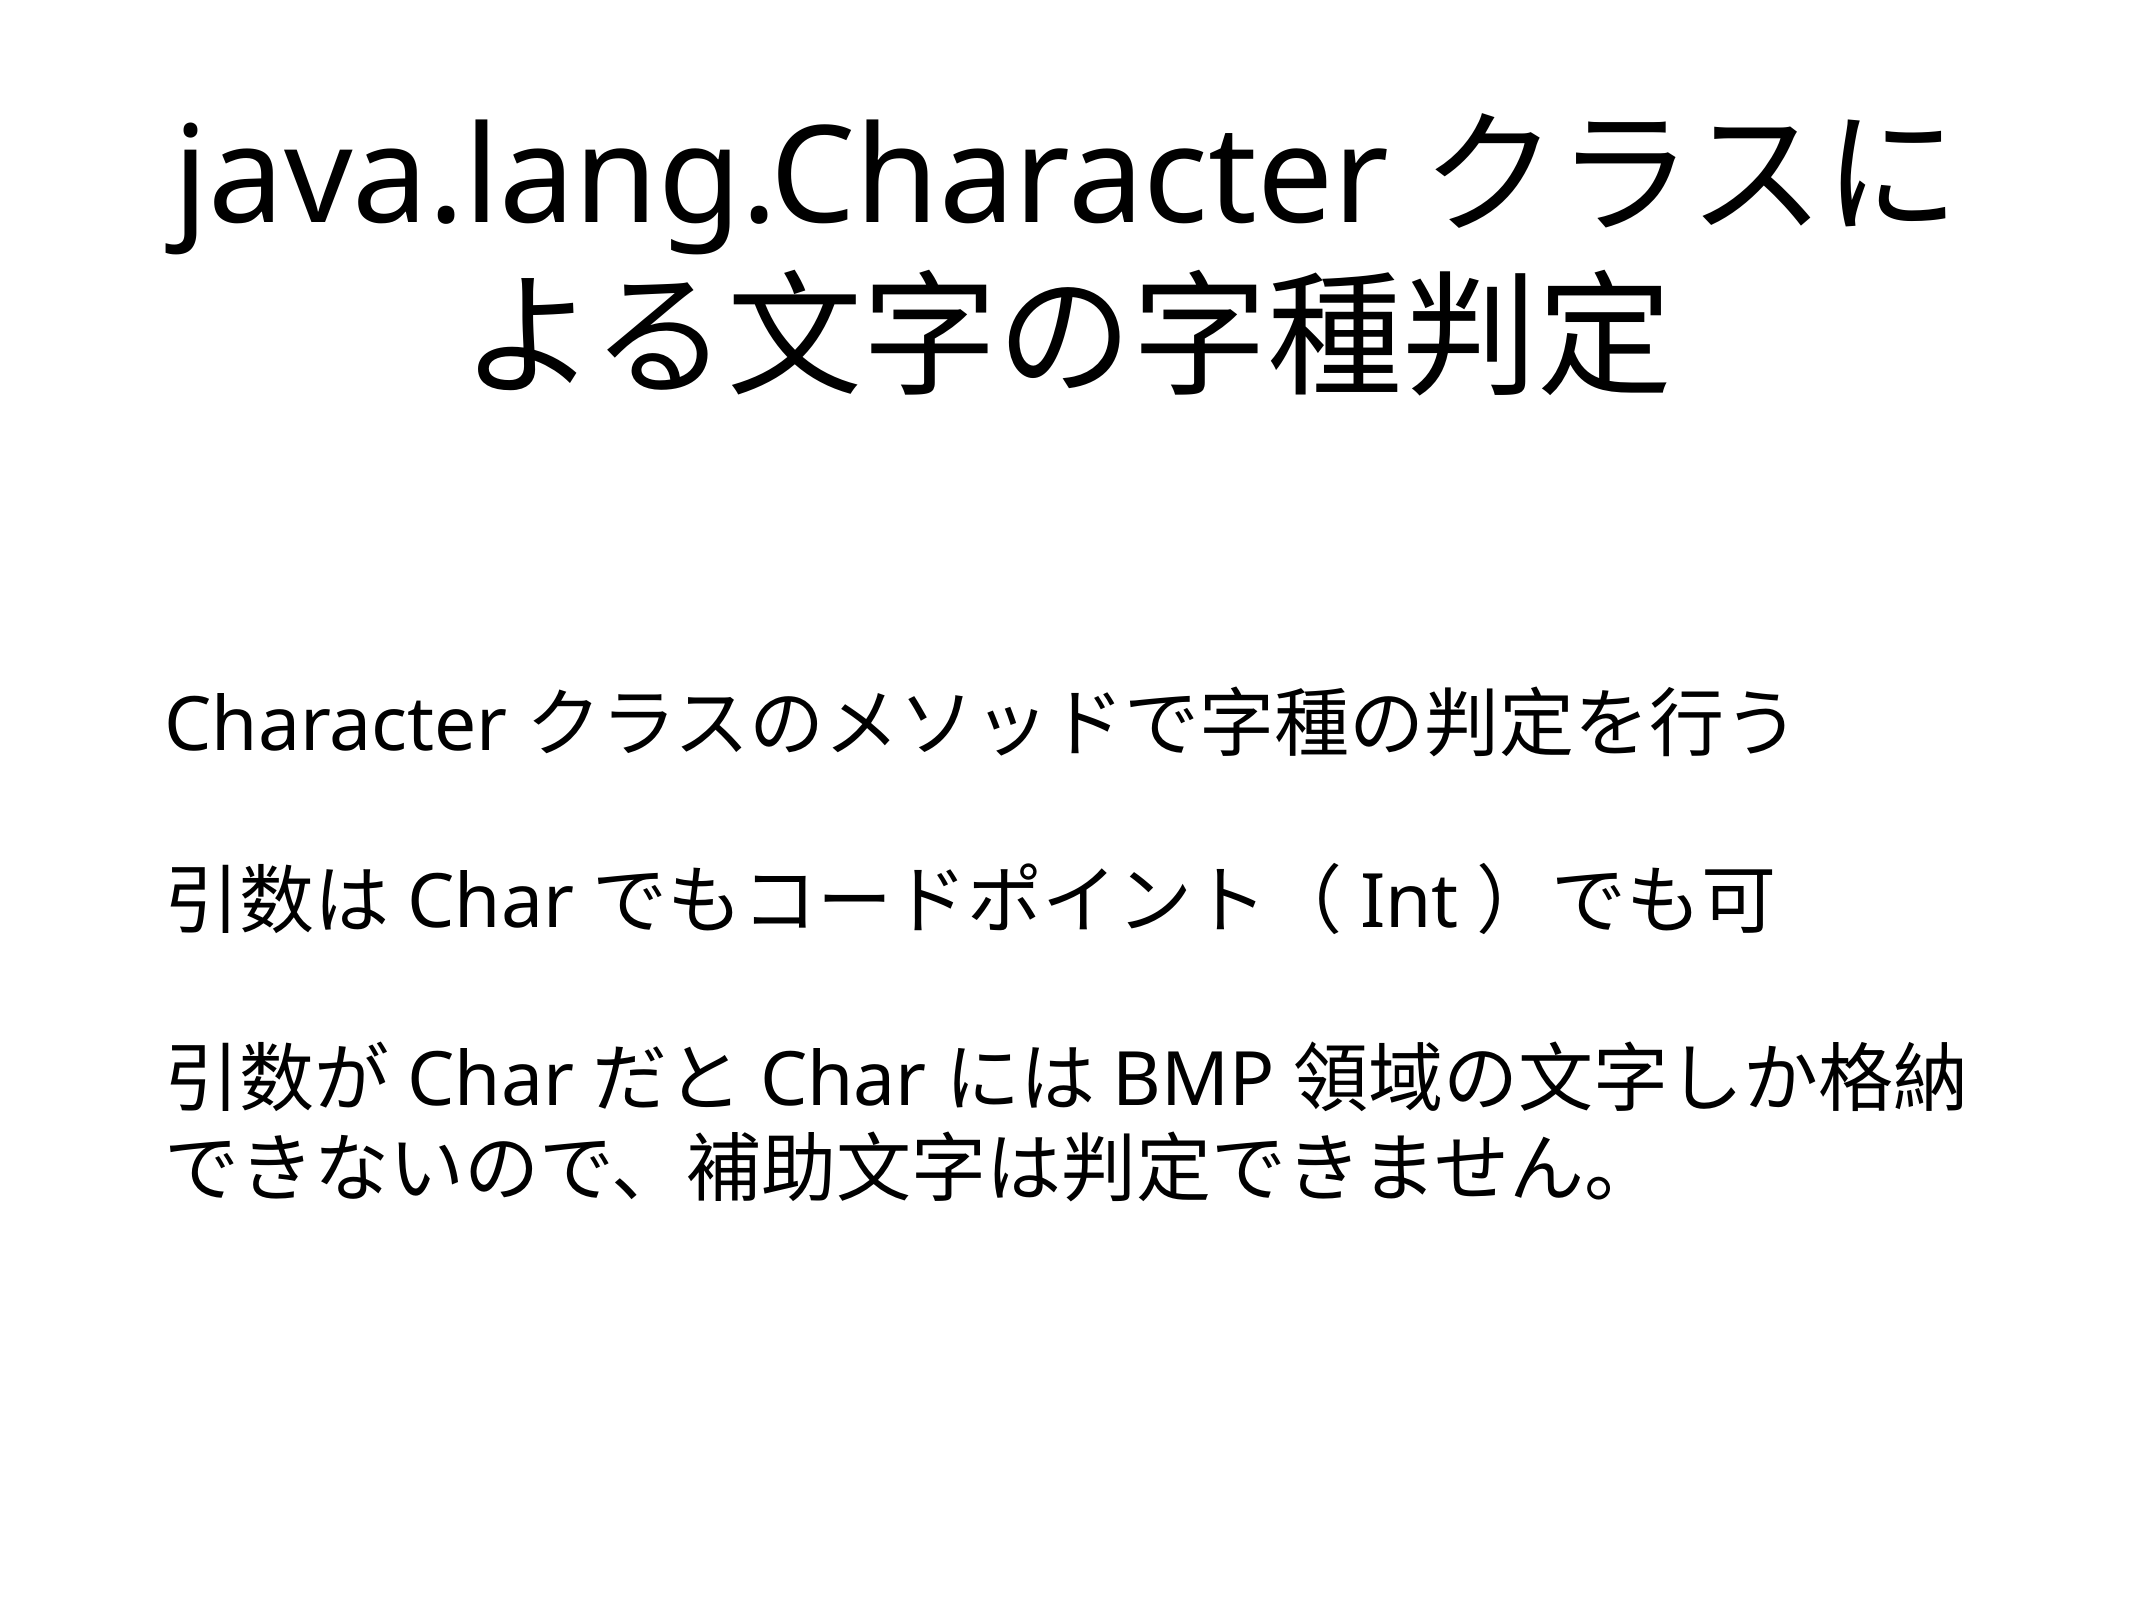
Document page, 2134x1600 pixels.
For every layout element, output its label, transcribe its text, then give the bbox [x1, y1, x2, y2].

title java.lang.Characterクラスによる文字の字種判定 [155, 72, 1978, 426]
list Characterクラスのメソッドで字種の判定を行う 引数はCharでもコードポイント（Int）でも可 引数がCharだとCharにはBMP領域の文字しか格納できないので、補助文字は判定できません。 [155, 426, 1978, 1459]
